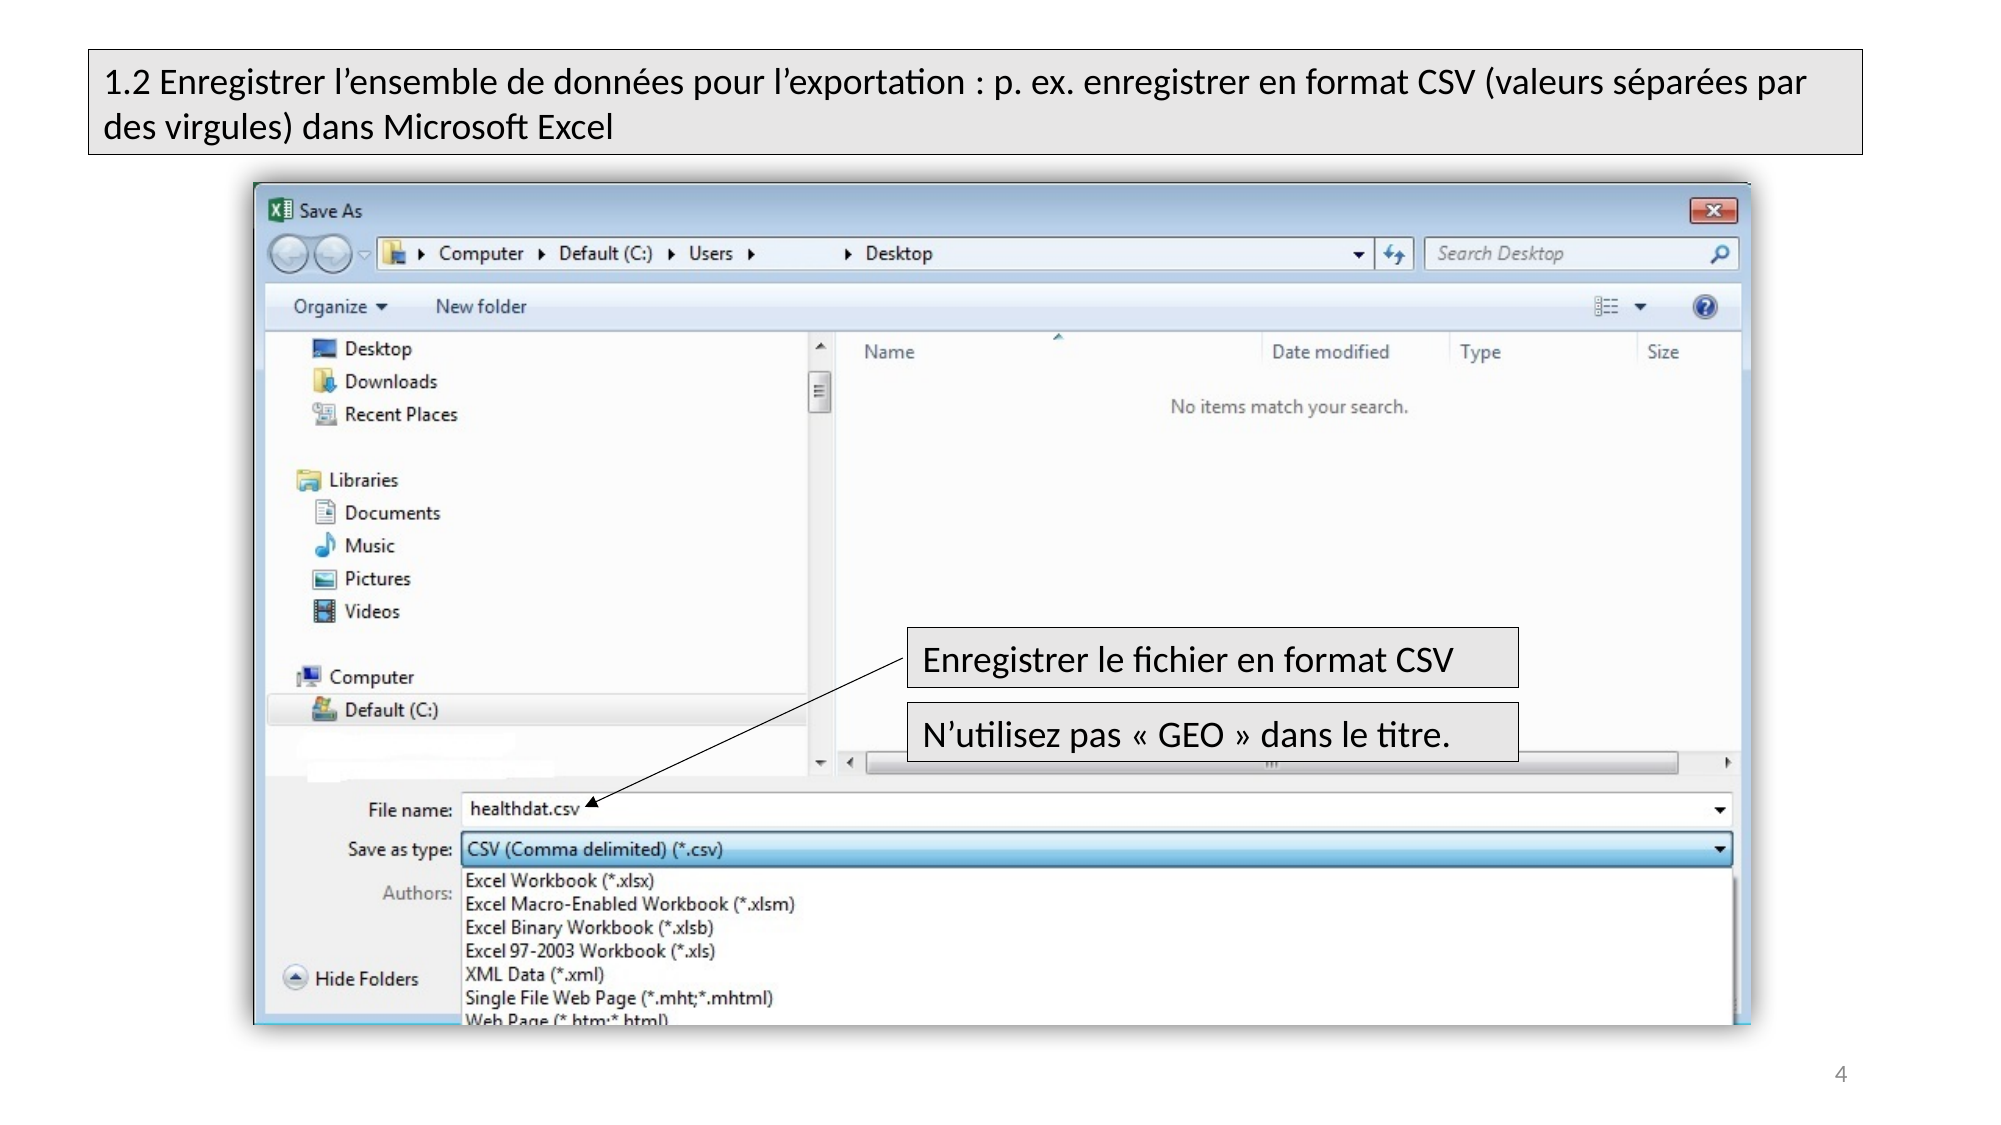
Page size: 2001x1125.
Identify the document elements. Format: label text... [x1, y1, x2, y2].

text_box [584, 657, 903, 807]
slide_number 4 [1412, 1042, 1863, 1103]
text_box 1.2 Enregistrer l’ensemble de données pour l’exportation : p. ex. enregistrer en format CSV (valeurs séparées par des virgules) dans Microsoft Excel [88, 49, 1863, 155]
picture [253, 182, 1751, 1025]
